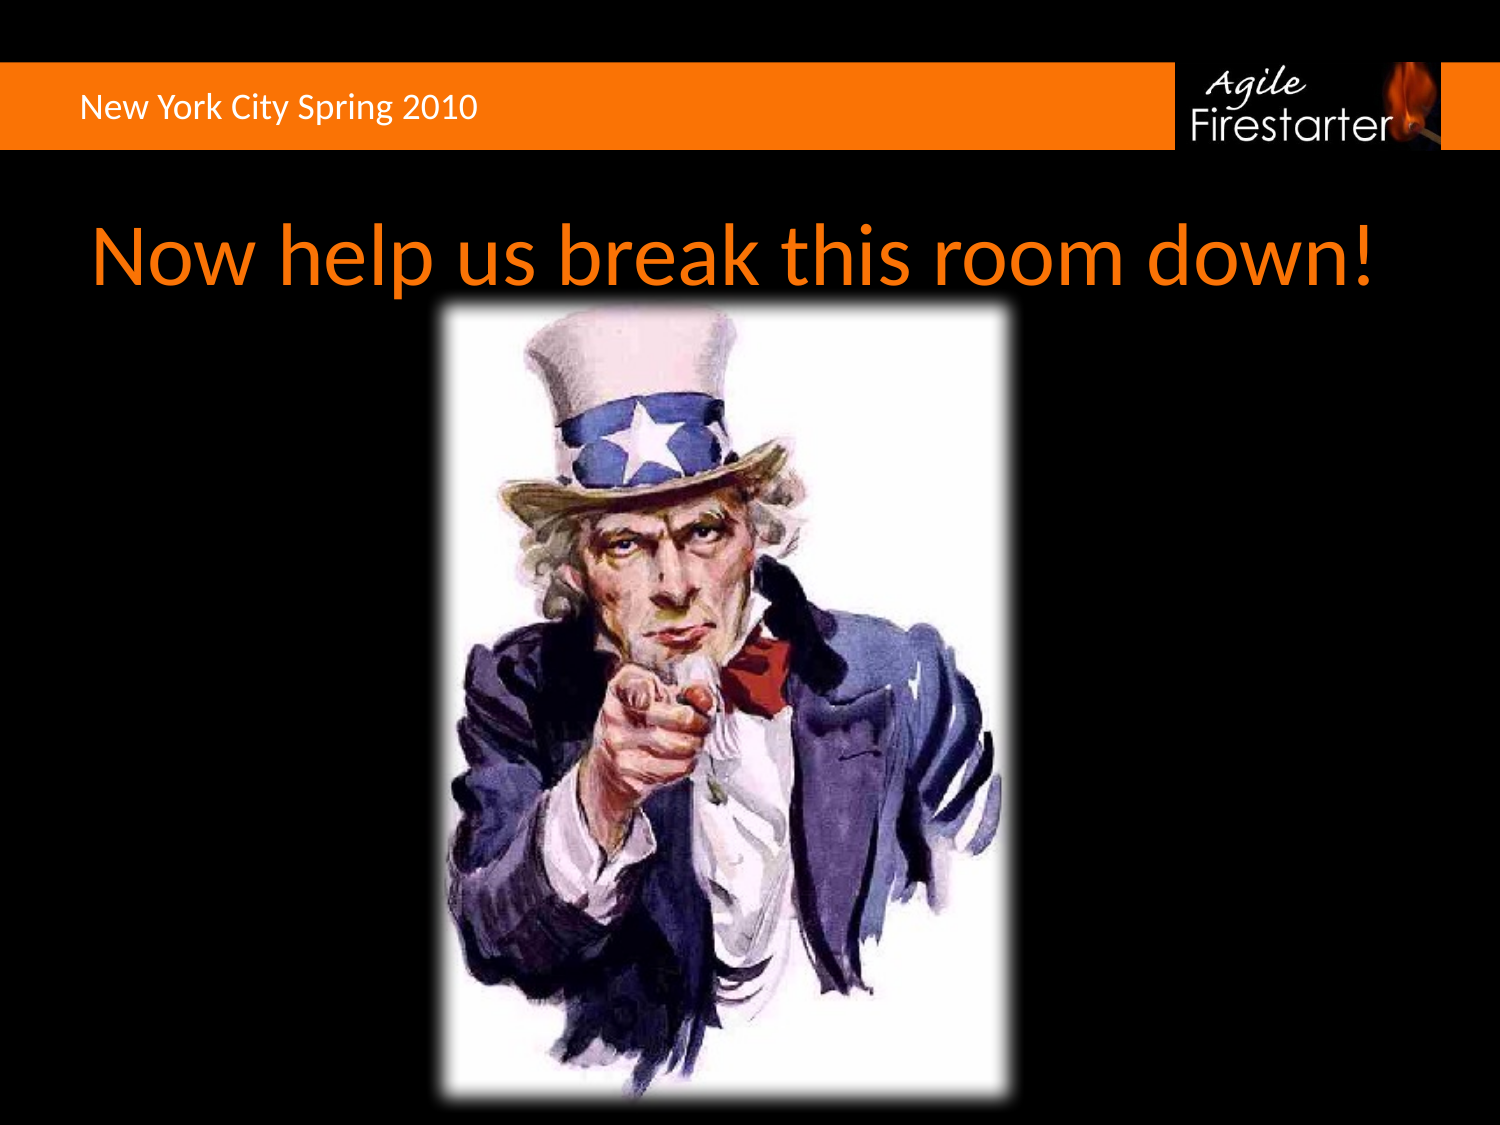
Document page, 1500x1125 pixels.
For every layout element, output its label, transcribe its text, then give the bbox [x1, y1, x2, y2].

title Now help us break this room down! [75, 174, 1425, 325]
picture [424, 287, 1025, 1115]
picture [1175, 62, 1441, 151]
